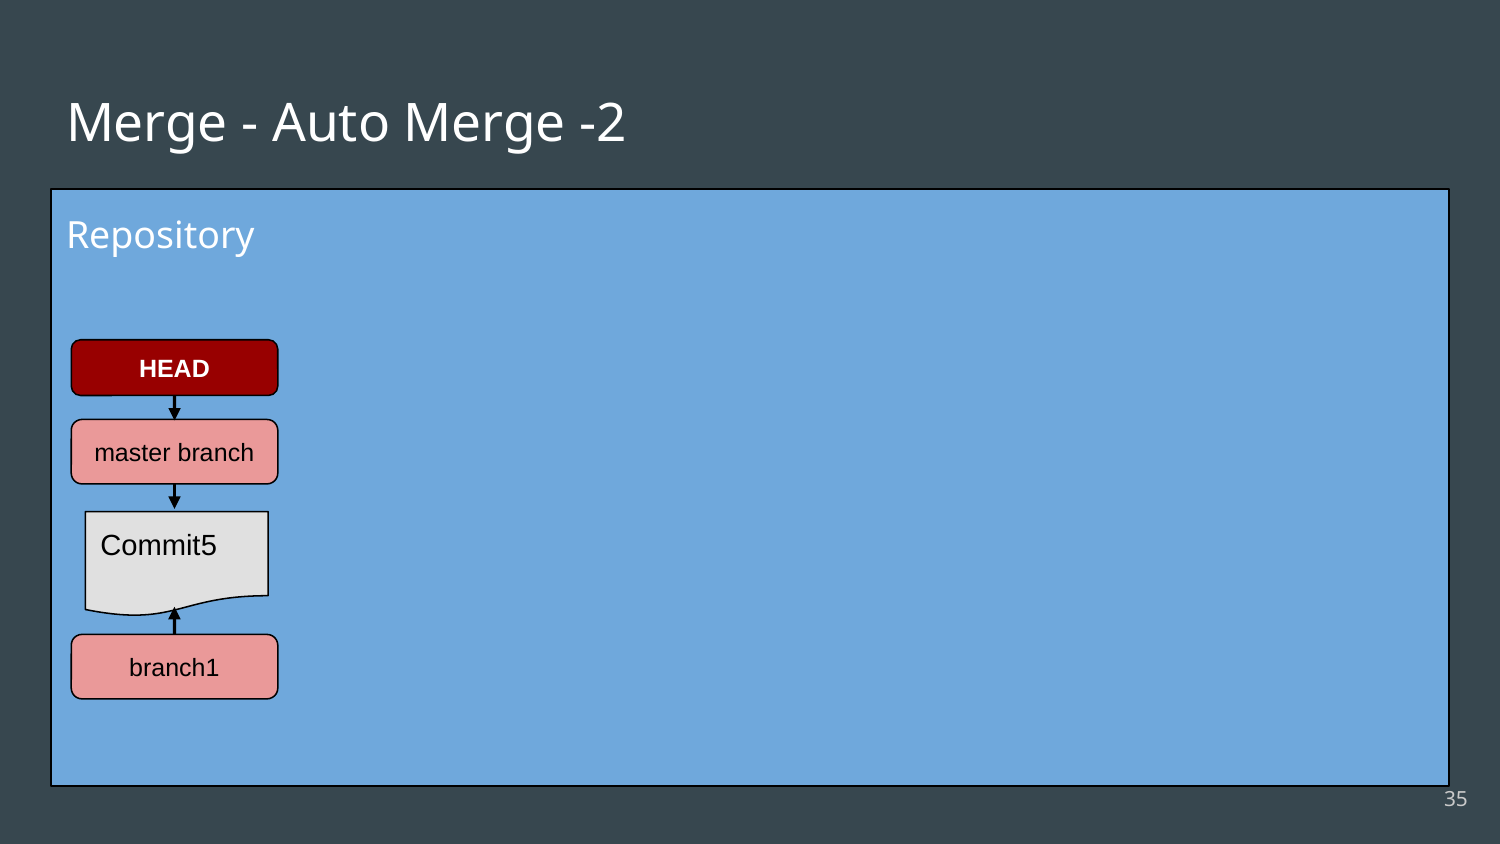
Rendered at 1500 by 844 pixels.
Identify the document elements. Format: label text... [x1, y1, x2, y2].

list Repository [51, 189, 1449, 787]
text_box branch1 [71, 634, 278, 699]
text_box Commit5 [85, 511, 269, 616]
slide_number ‹#› [1392, 767, 1483, 833]
text_box master branch [71, 419, 278, 484]
title Merge - Auto Merge -2 [51, 72, 1449, 167]
text_box HEAD [71, 339, 278, 396]
